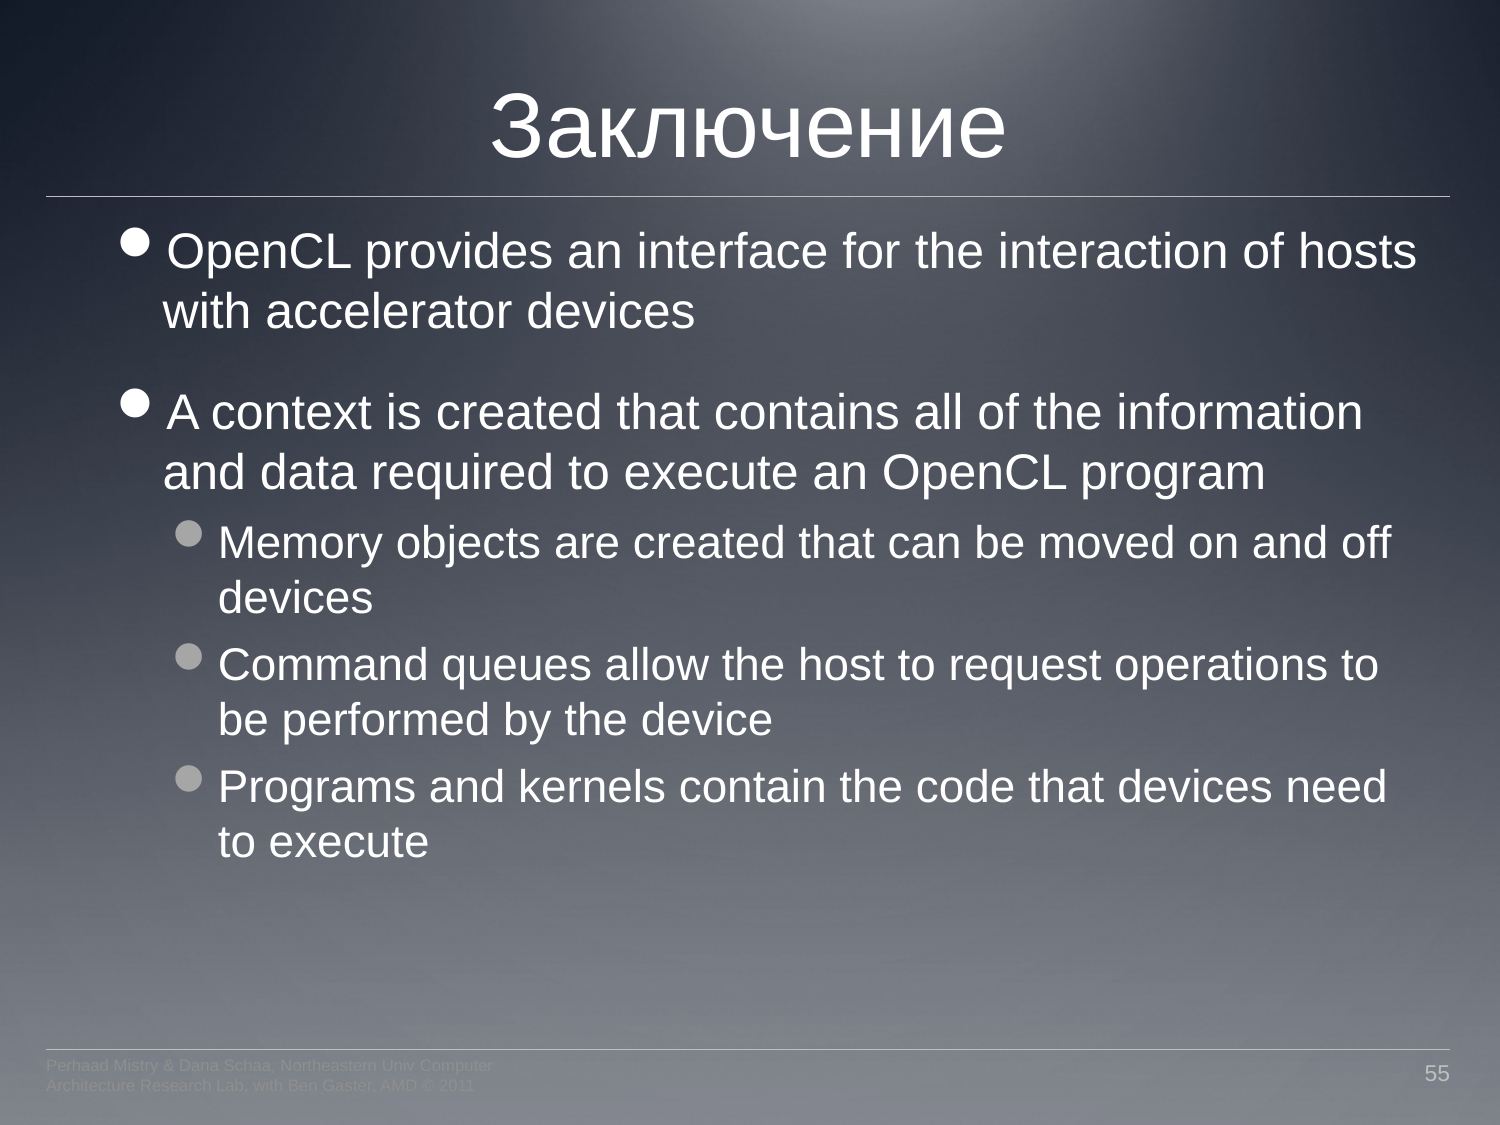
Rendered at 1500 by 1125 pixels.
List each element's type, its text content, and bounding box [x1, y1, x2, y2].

slide_number 55 [1325, 1042, 1450, 1103]
footer Perhaad Mistry & Dana Schaa, Northeastern Univ Computer Architecture Research Lab, with Ben Gaster, AMD © 2011 [46, 1042, 521, 1103]
title Заключение [105, 17, 1394, 183]
list OpenCL provides an interface for the interaction of hosts with accelerator devices A context is created that contains all of the information and data required to execute an OpenCL program Memory objects are created that can be moved on and off devices Command queues allow the host to request operations to be performed by the device Programs and kernels contain the code that devices need to execute [101, 210, 1436, 1024]
